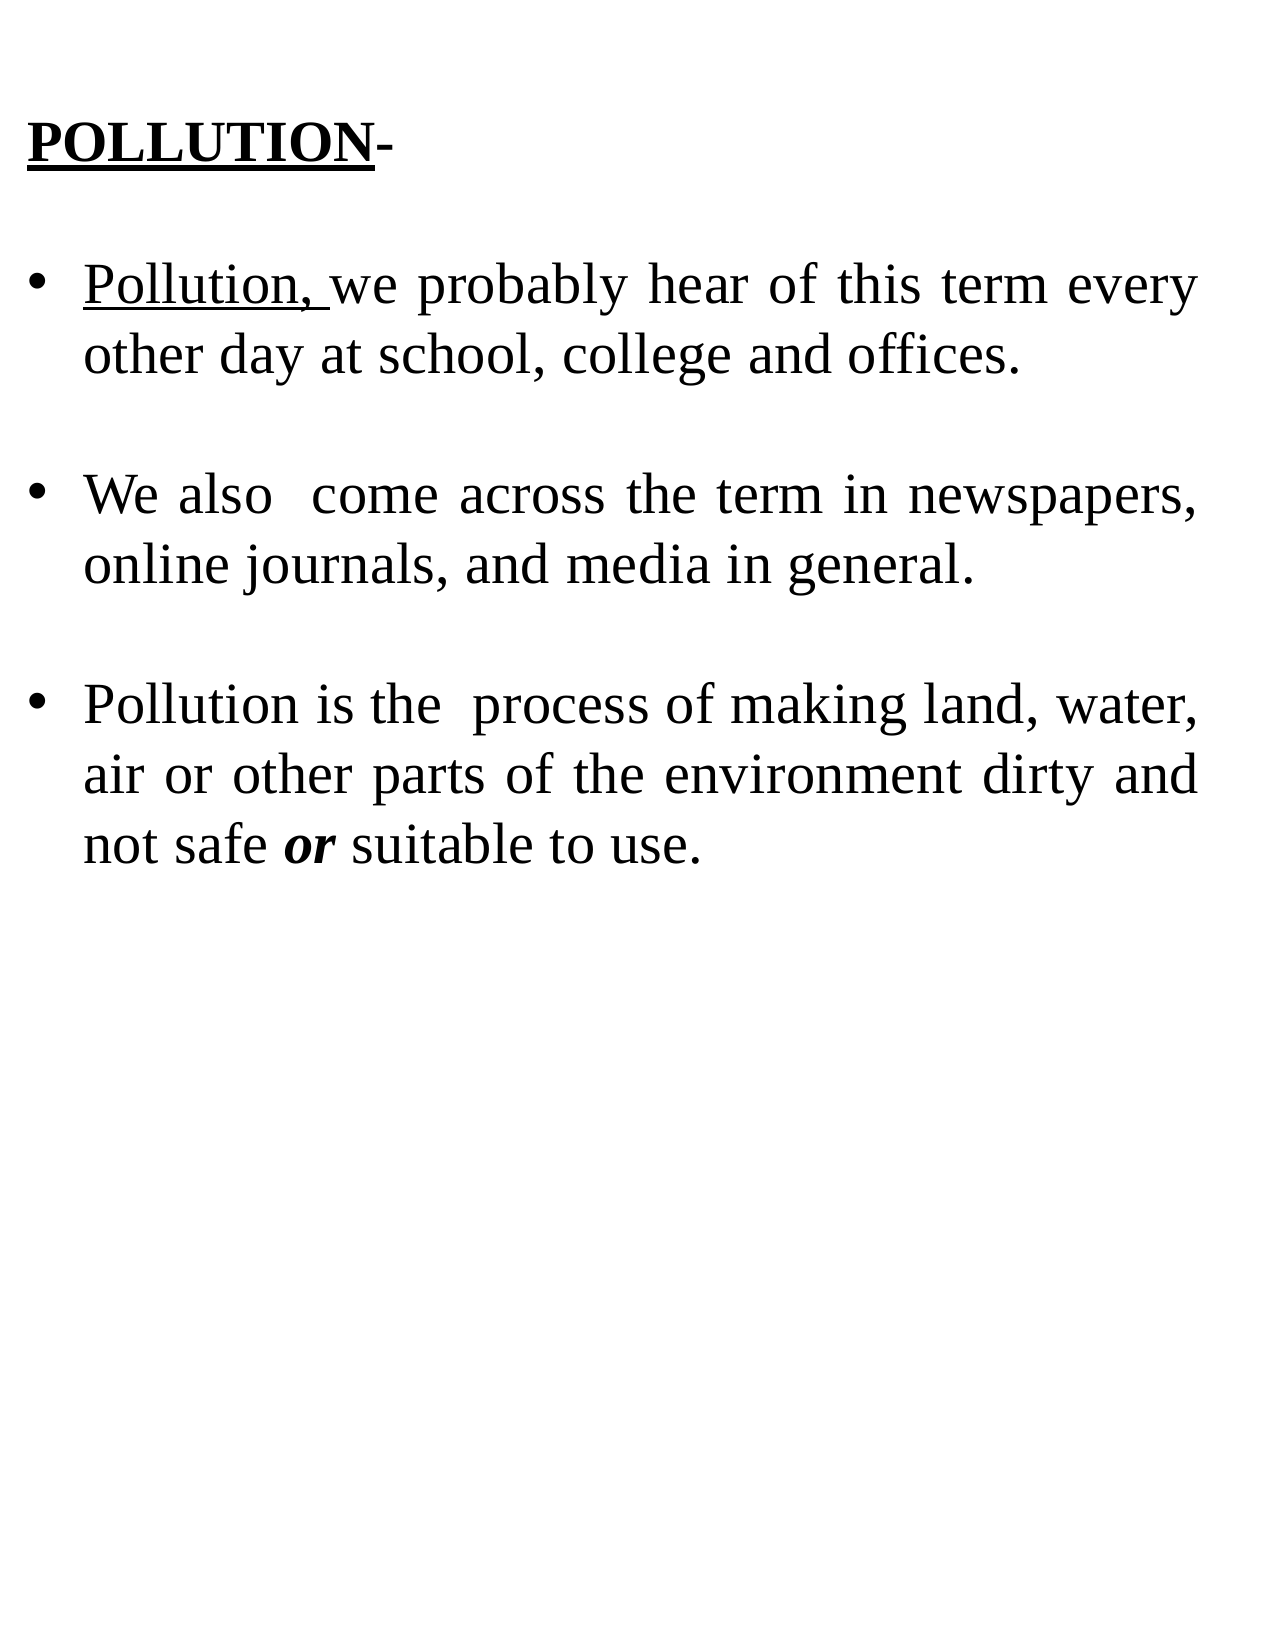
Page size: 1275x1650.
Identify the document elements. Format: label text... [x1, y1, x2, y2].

text_box POLLUTION- Pollution, we probably hear of this term every other day at school, college and offices. We also come across the term in newspapers, online journals, and media in general. Pollution is the process of making land, water, air or other parts of the environment dirty and not safe or suitable to use. [24, 99, 1200, 976]
